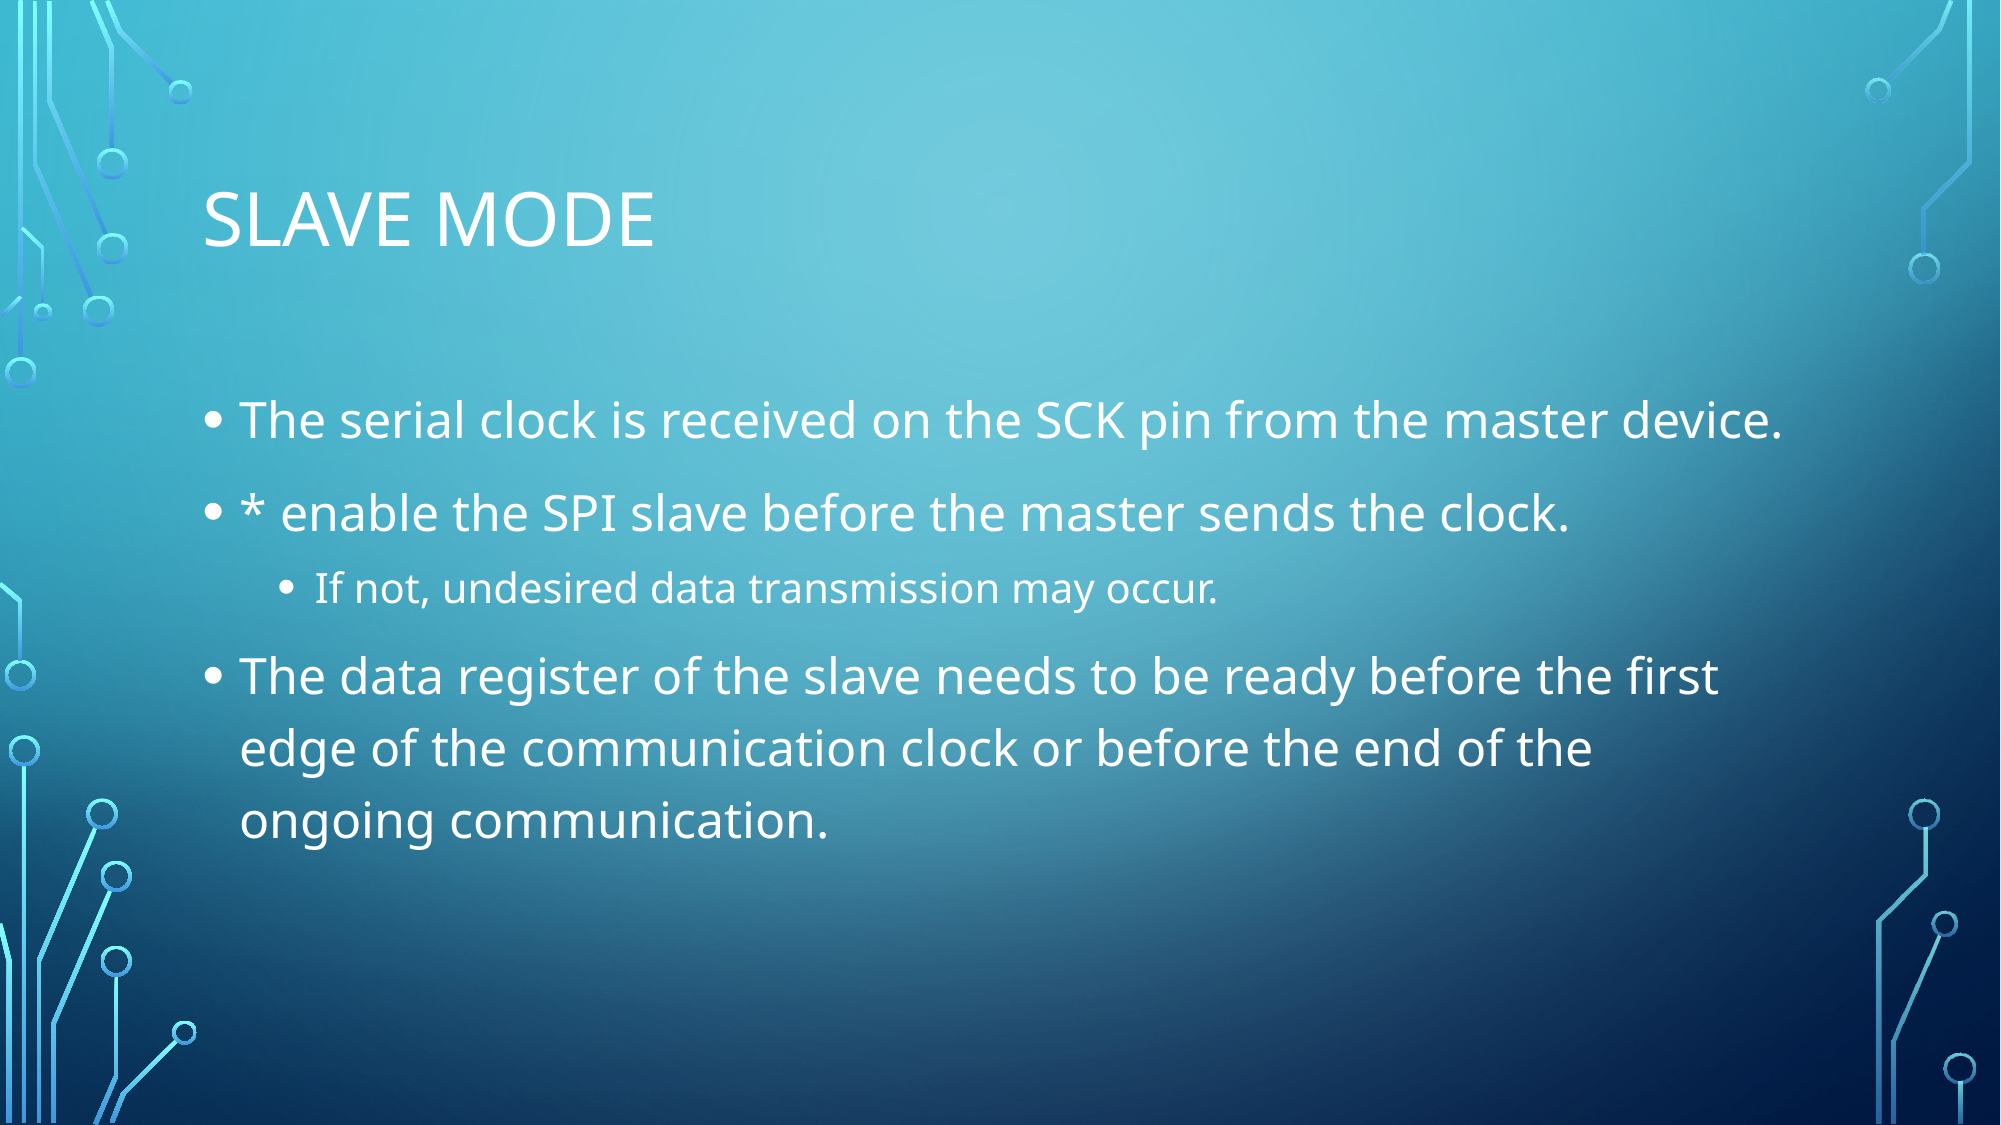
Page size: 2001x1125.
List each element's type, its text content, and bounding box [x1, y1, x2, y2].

list The serial clock is received on the SCK pin from the master device. * enable the SPI slave before the master sends the clock. If not, undesired data transmission may occur. The data register of the slave needs to be ready before the first edge of the communication clock or before the end of the ongoing communication. [187, 369, 1813, 950]
title slave mode [187, 101, 1813, 344]
